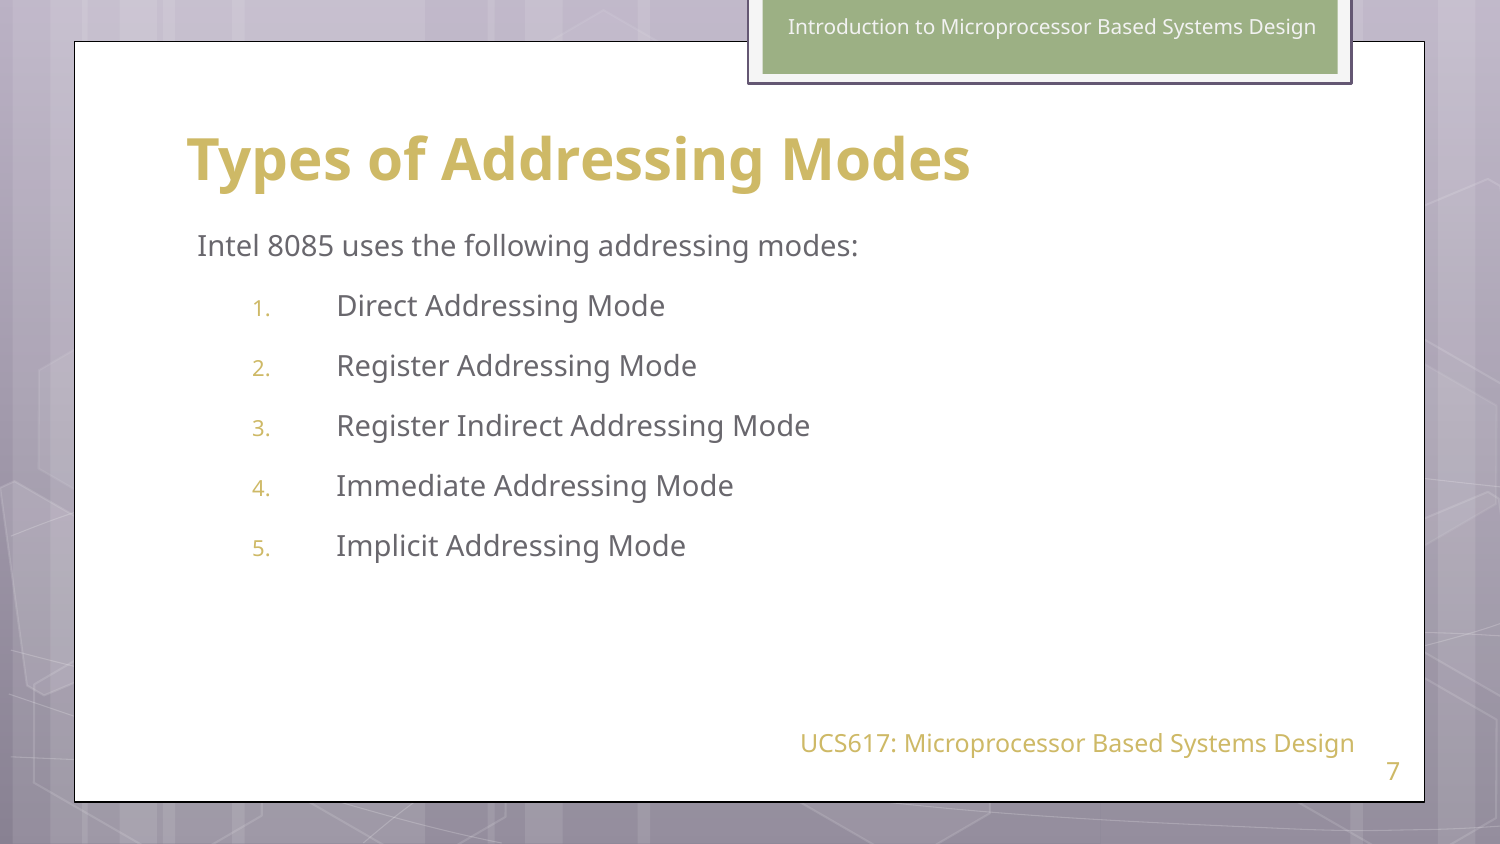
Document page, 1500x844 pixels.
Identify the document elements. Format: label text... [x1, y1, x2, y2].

text_box 7 [1371, 750, 1500, 795]
text_box Introduction to Microprocessor Based Systems Design [773, 6, 1500, 46]
list Intel 8085 uses the following addressing modes: Direct Addressing Mode Register Addressing Mode Register Indirect Addressing Mode Immediate Addressing Mode Implicit Addressing Mode [171, 219, 1372, 739]
footer UCS617: Microprocessor Based Systems Design [761, 720, 1372, 765]
title Types of Addressing Modes [171, 126, 1324, 200]
